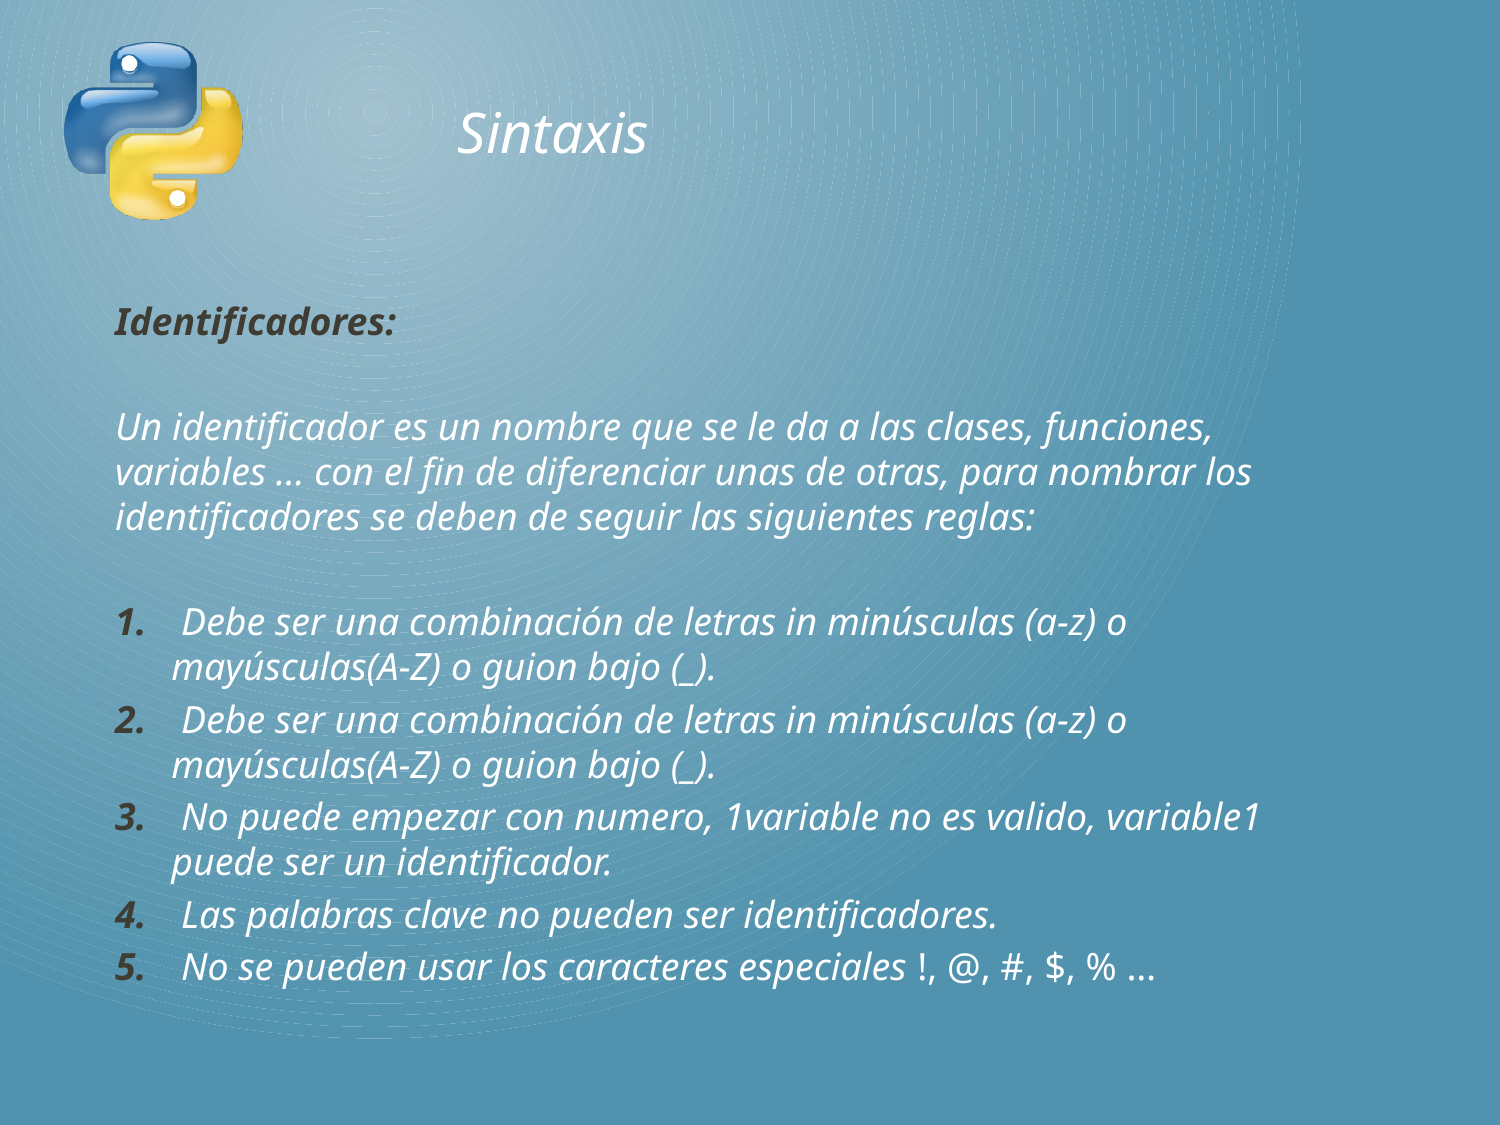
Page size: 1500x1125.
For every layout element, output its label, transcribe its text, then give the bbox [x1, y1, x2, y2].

picture [64, 42, 243, 221]
text_box Identificadores: Un identificador es un nombre que se le da a las clases, funciones, variables … con el fin de diferenciar unas de otras, para nombrar los identificadores se deben de seguir las siguientes reglas: Debe ser una combinación de letras in minúsculas (a-z) o mayúsculas(A-Z) o guion bajo (_). Debe ser una combinación de letras in minúsculas (a-z) o mayúsculas(A-Z) o guion bajo (_). No puede empezar con numero, 1variable no es valido, variable1 puede ser un identificador. Las palabras clave no pueden ser identificadores. No se pueden usar los caracteres especiales !, @, #, $, % … [100, 290, 1341, 1012]
list Sintaxis [442, 90, 1057, 173]
